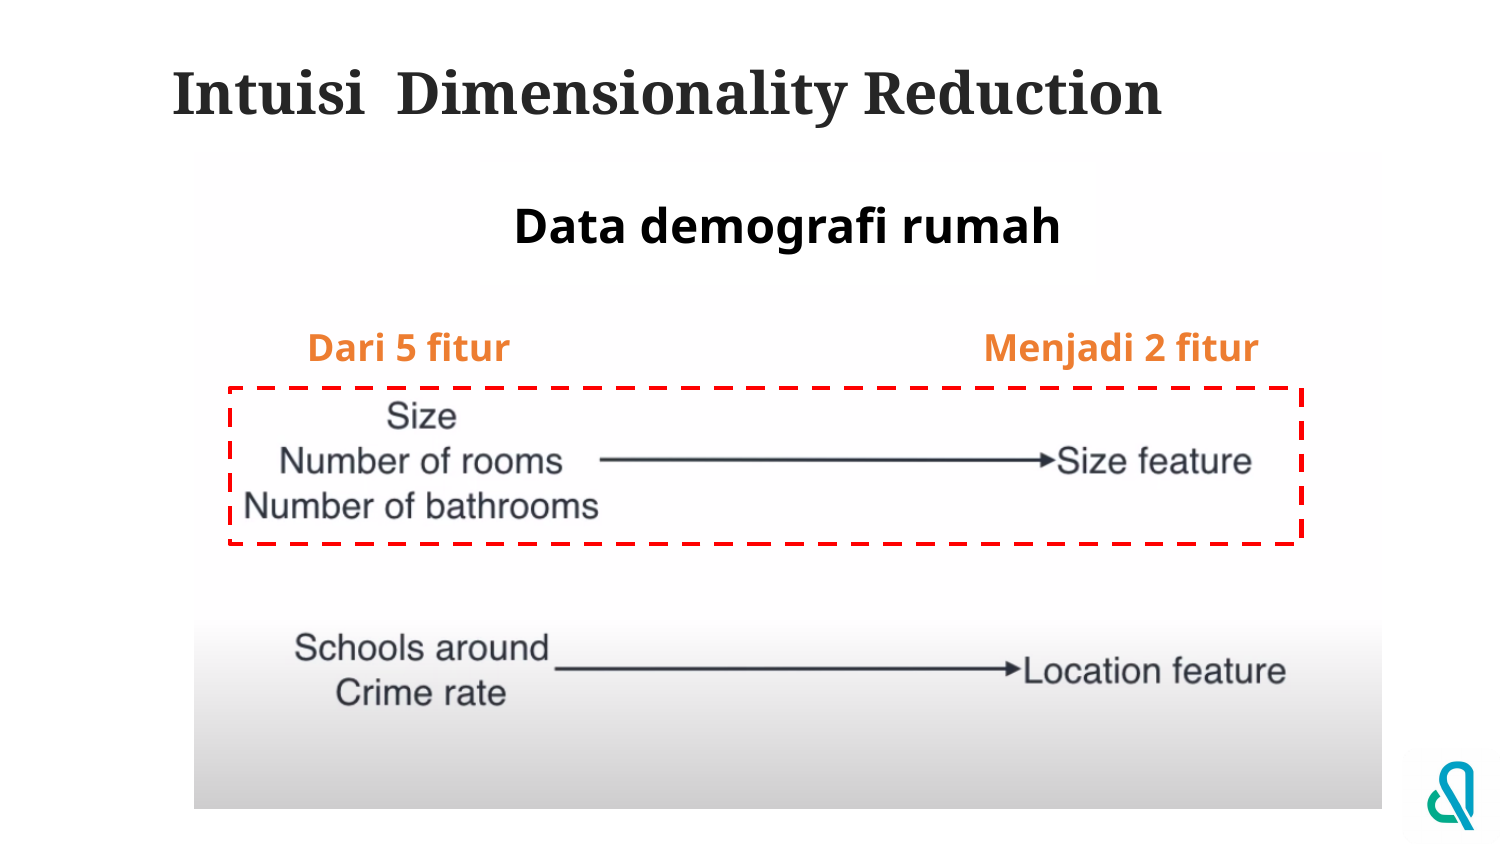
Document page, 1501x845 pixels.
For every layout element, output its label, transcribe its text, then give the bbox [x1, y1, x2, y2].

picture [193, 151, 1382, 809]
text_box Intuisi Dimensionality Reduction [77, 13, 1259, 170]
text_box [1402, 748, 1501, 844]
